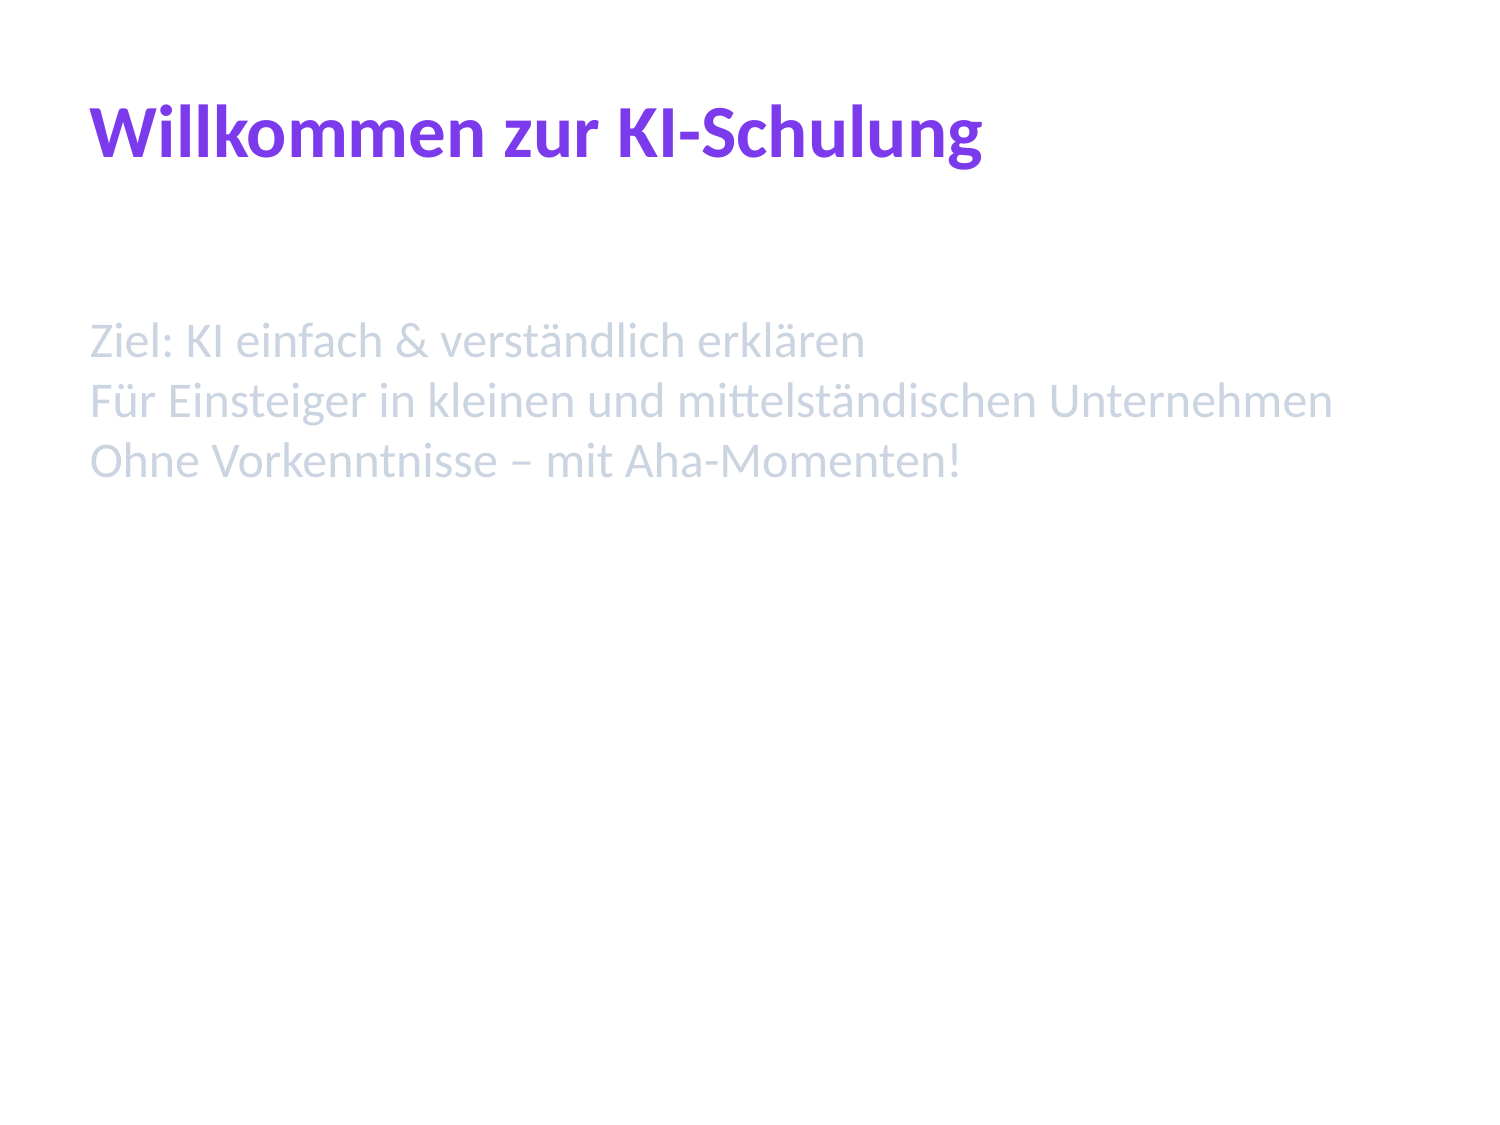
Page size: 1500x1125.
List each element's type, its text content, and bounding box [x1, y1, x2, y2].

text_box Ziel: KI einfach & verständlich erklären Für Einsteiger in kleinen und mittelständischen Unternehmen Ohne Vorkenntnisse – mit Aha-Momenten! [74, 254, 1425, 495]
text_box Willkommen zur KI-Schulung [74, 74, 1425, 180]
